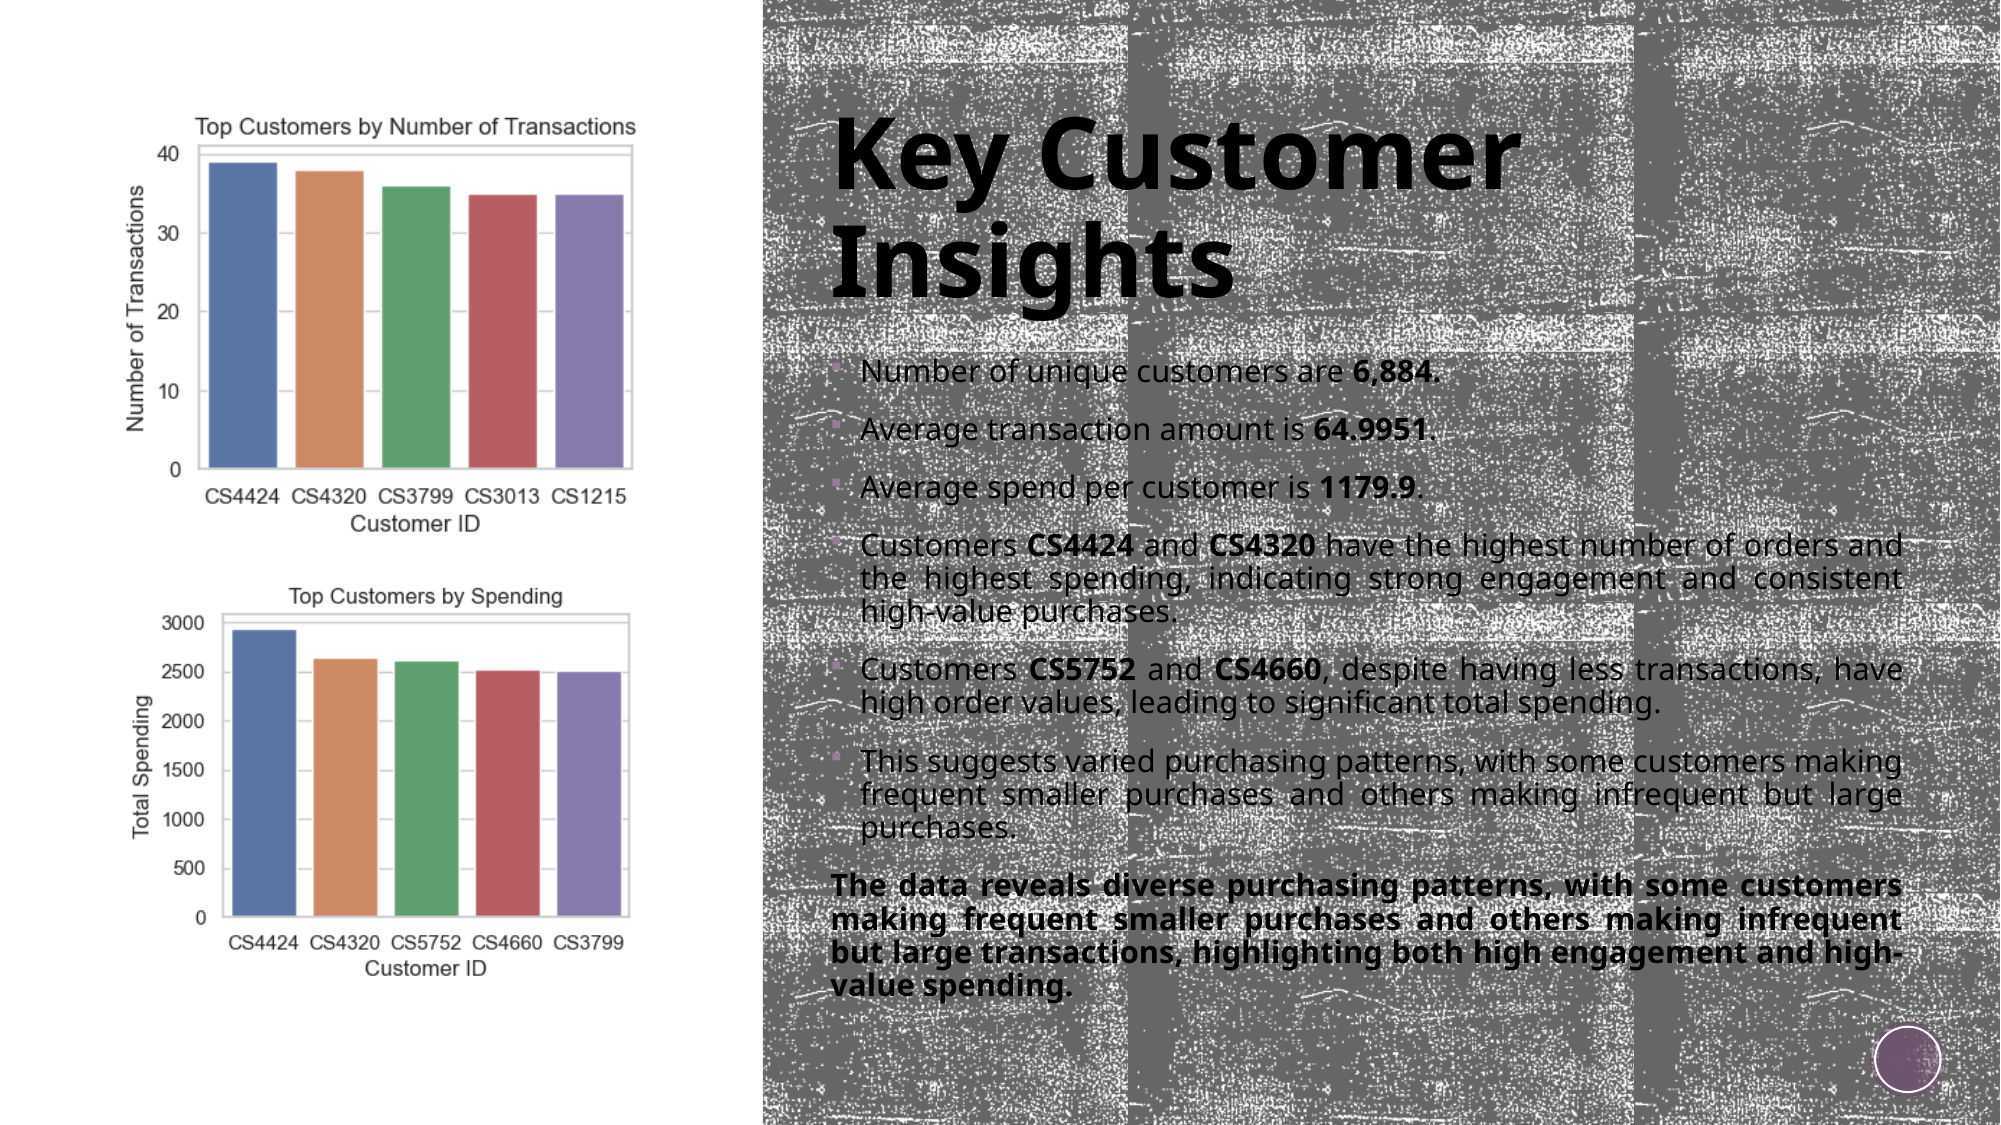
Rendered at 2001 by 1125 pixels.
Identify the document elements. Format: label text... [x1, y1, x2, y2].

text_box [1872, 1024, 1943, 1095]
title Key Customer Insights [815, 79, 1920, 344]
text_box [762, 0, 2000, 1125]
picture [114, 104, 649, 550]
list Number of unique customers are 6,884. Average transaction amount is 64.9951. Average spend per customer is 1179.9. Customers CS4424 and CS4320 have the highest number of orders and the highest spending, indicating strong engagement and consistent high-value purchases. Customers CS5752 and CS4660, despite having less transactions, have high order values, leading to significant total spending. This suggests varied purchasing patterns, with some customers making frequent smaller purchases and others making infrequent but large purchases. The data reveals diverse purchasing patterns, with some customers making frequent smaller purchases and others making infrequent but large transactions, highlighting both high engagement and high-value spending. [815, 348, 1920, 1013]
picture [121, 575, 641, 993]
